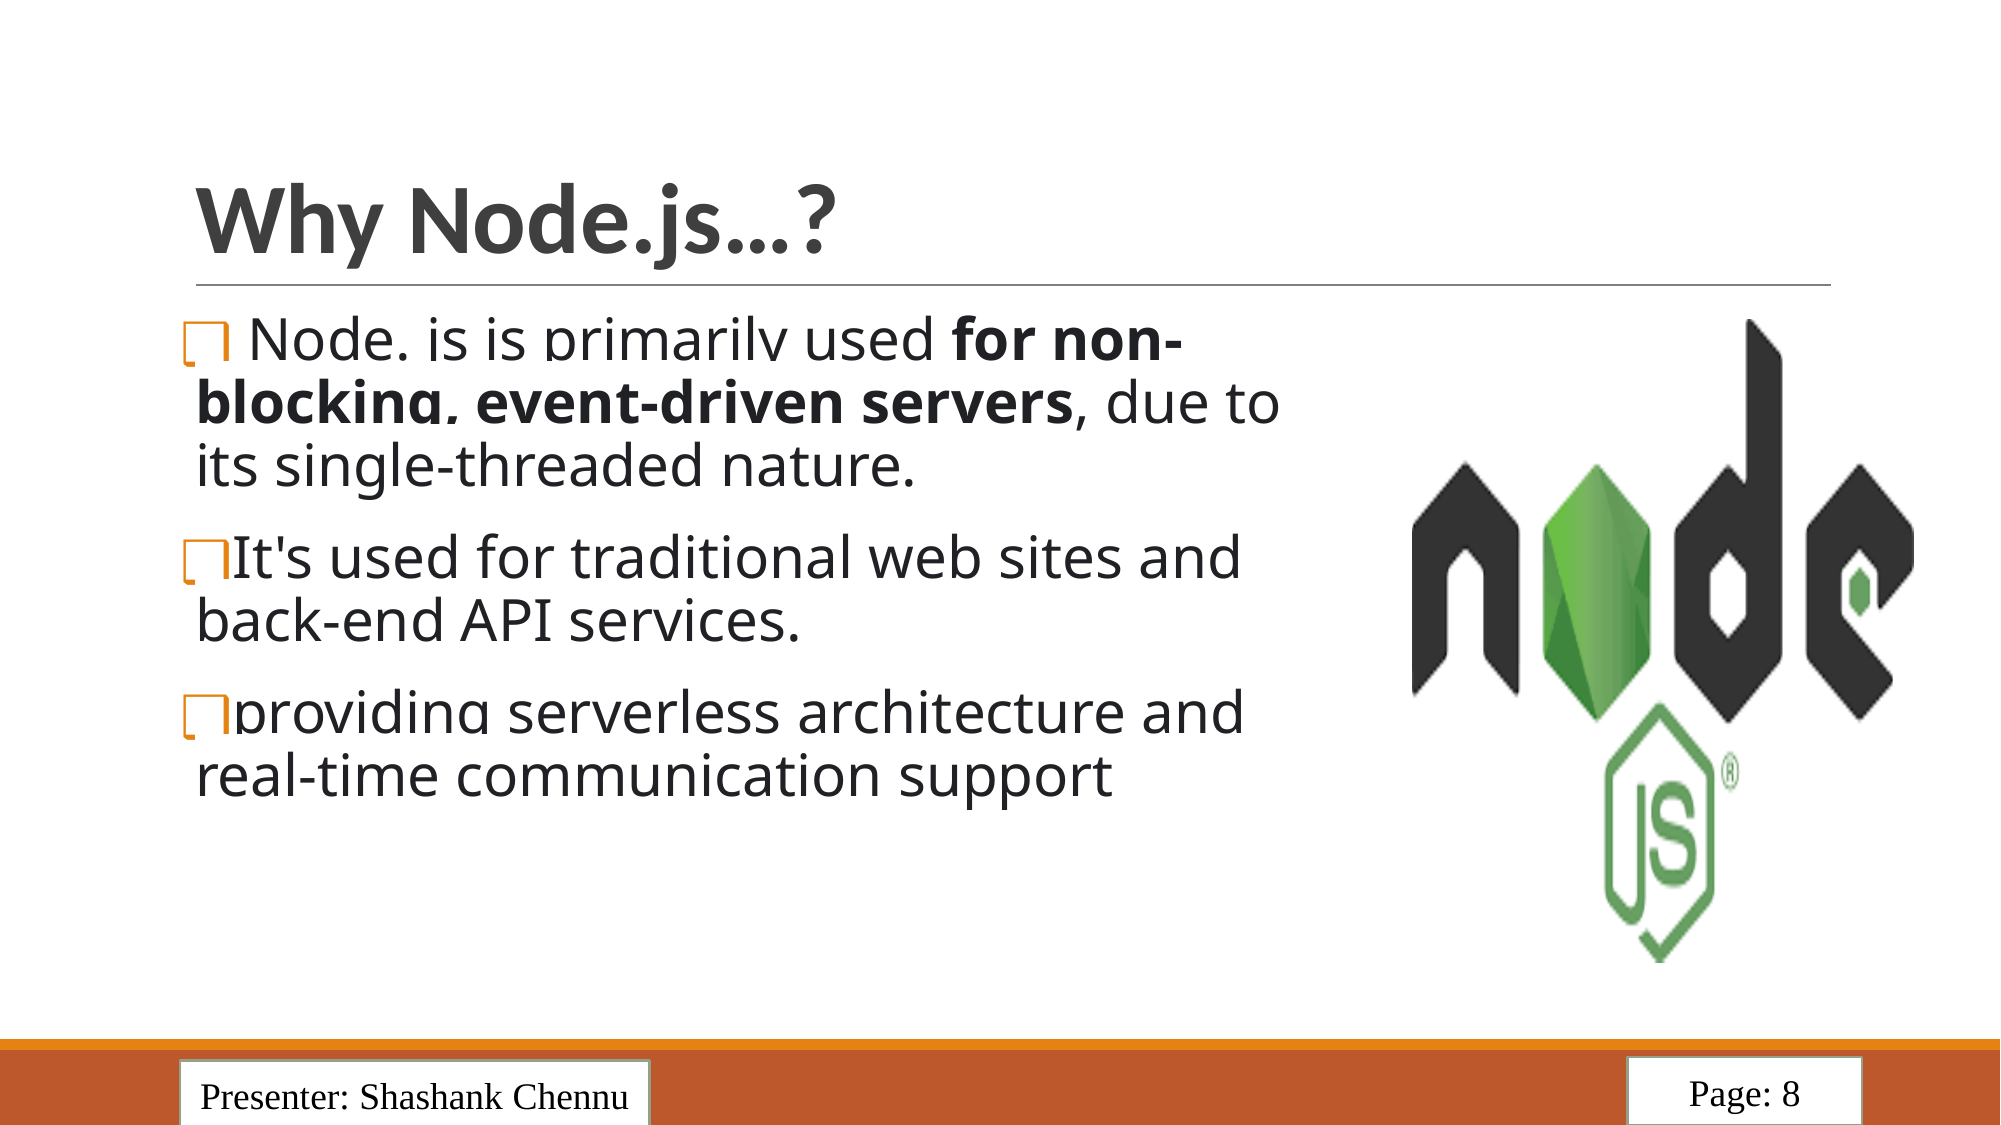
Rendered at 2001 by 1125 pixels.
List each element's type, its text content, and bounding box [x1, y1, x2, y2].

text_box [0, 1050, 2000, 1125]
text_box [0, 1039, 2000, 1050]
text_box Presenter: Shashank Chennu [179, 1060, 650, 1125]
picture [1412, 319, 1915, 963]
title Why Node.js…? [180, 43, 1830, 282]
list Node. js is primarily used for non-blocking, event-driven servers, due to its single-threaded nature. It's used for traditional web sites and back-end API services. providing serverless architecture and real-time communication support [180, 302, 1338, 1002]
text_box Page: 8 [1627, 1057, 1862, 1125]
